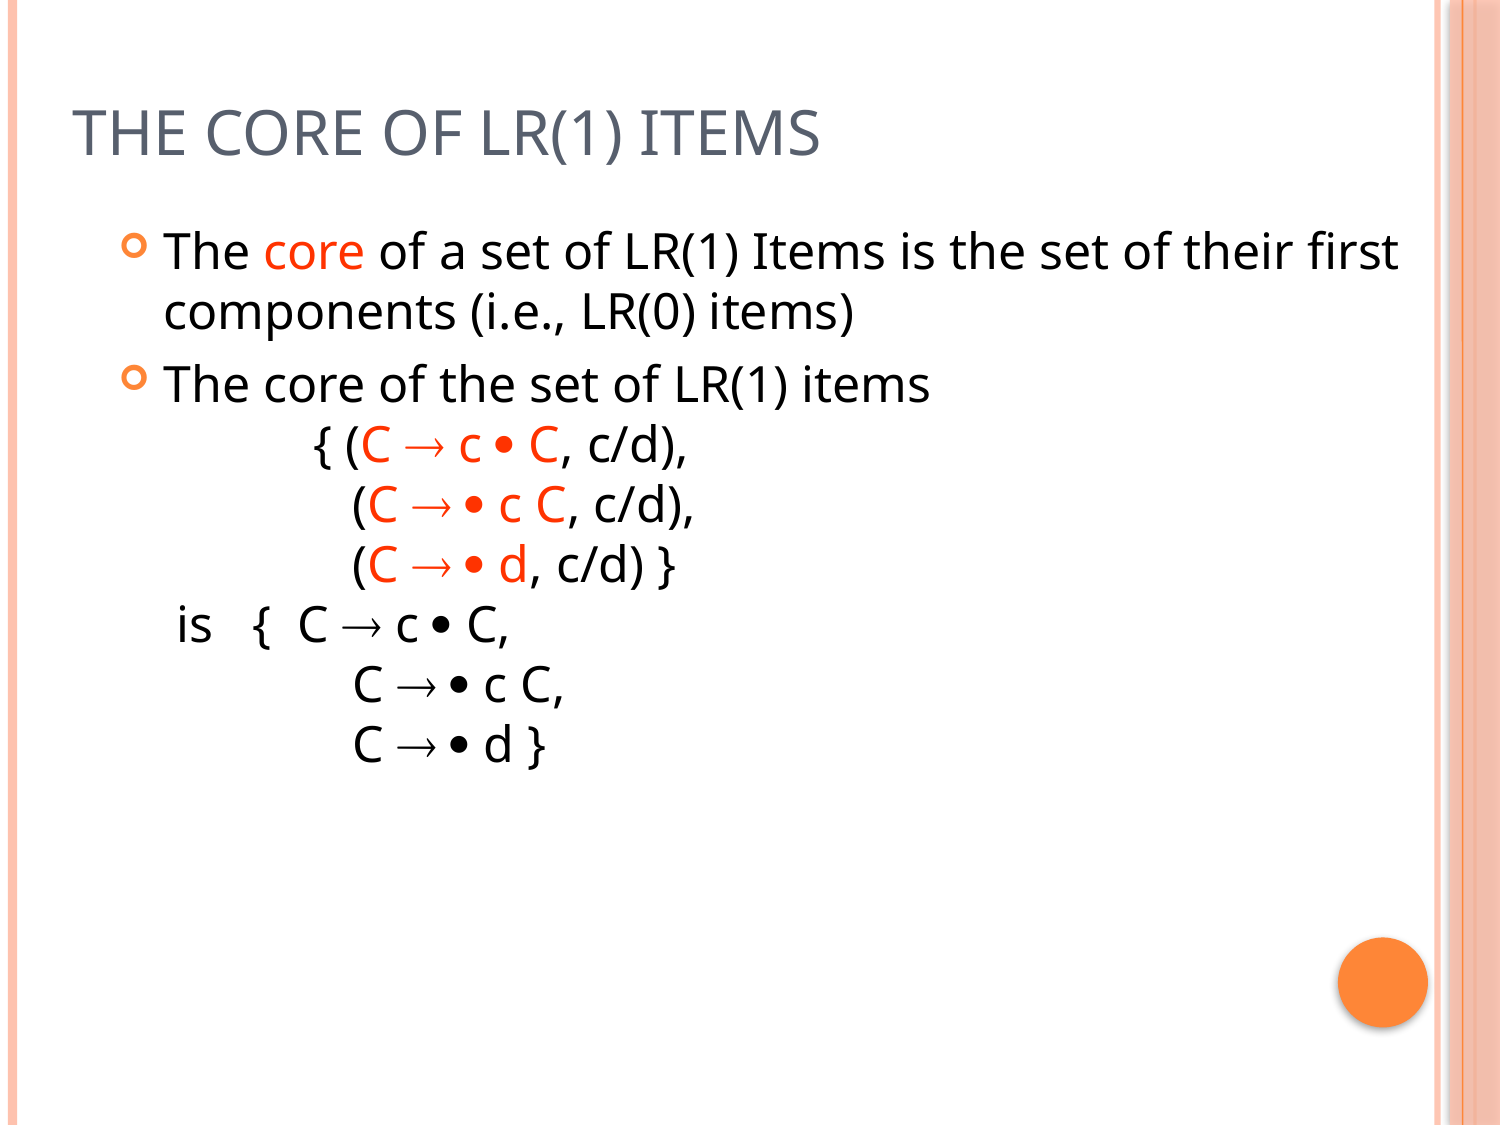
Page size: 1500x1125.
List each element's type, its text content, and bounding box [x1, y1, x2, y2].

list The core of a set of LR(1) Items is the set of their first components (i.e., LR(0) items) The core of the set of LR(1) items { (C  c  C, c/d), (C   c C, c/d), (C   d, c/d) } is { C  c  C, C   c C, C   d } [103, 212, 1417, 900]
title The Core of LR(1) Items [57, 24, 1477, 175]
